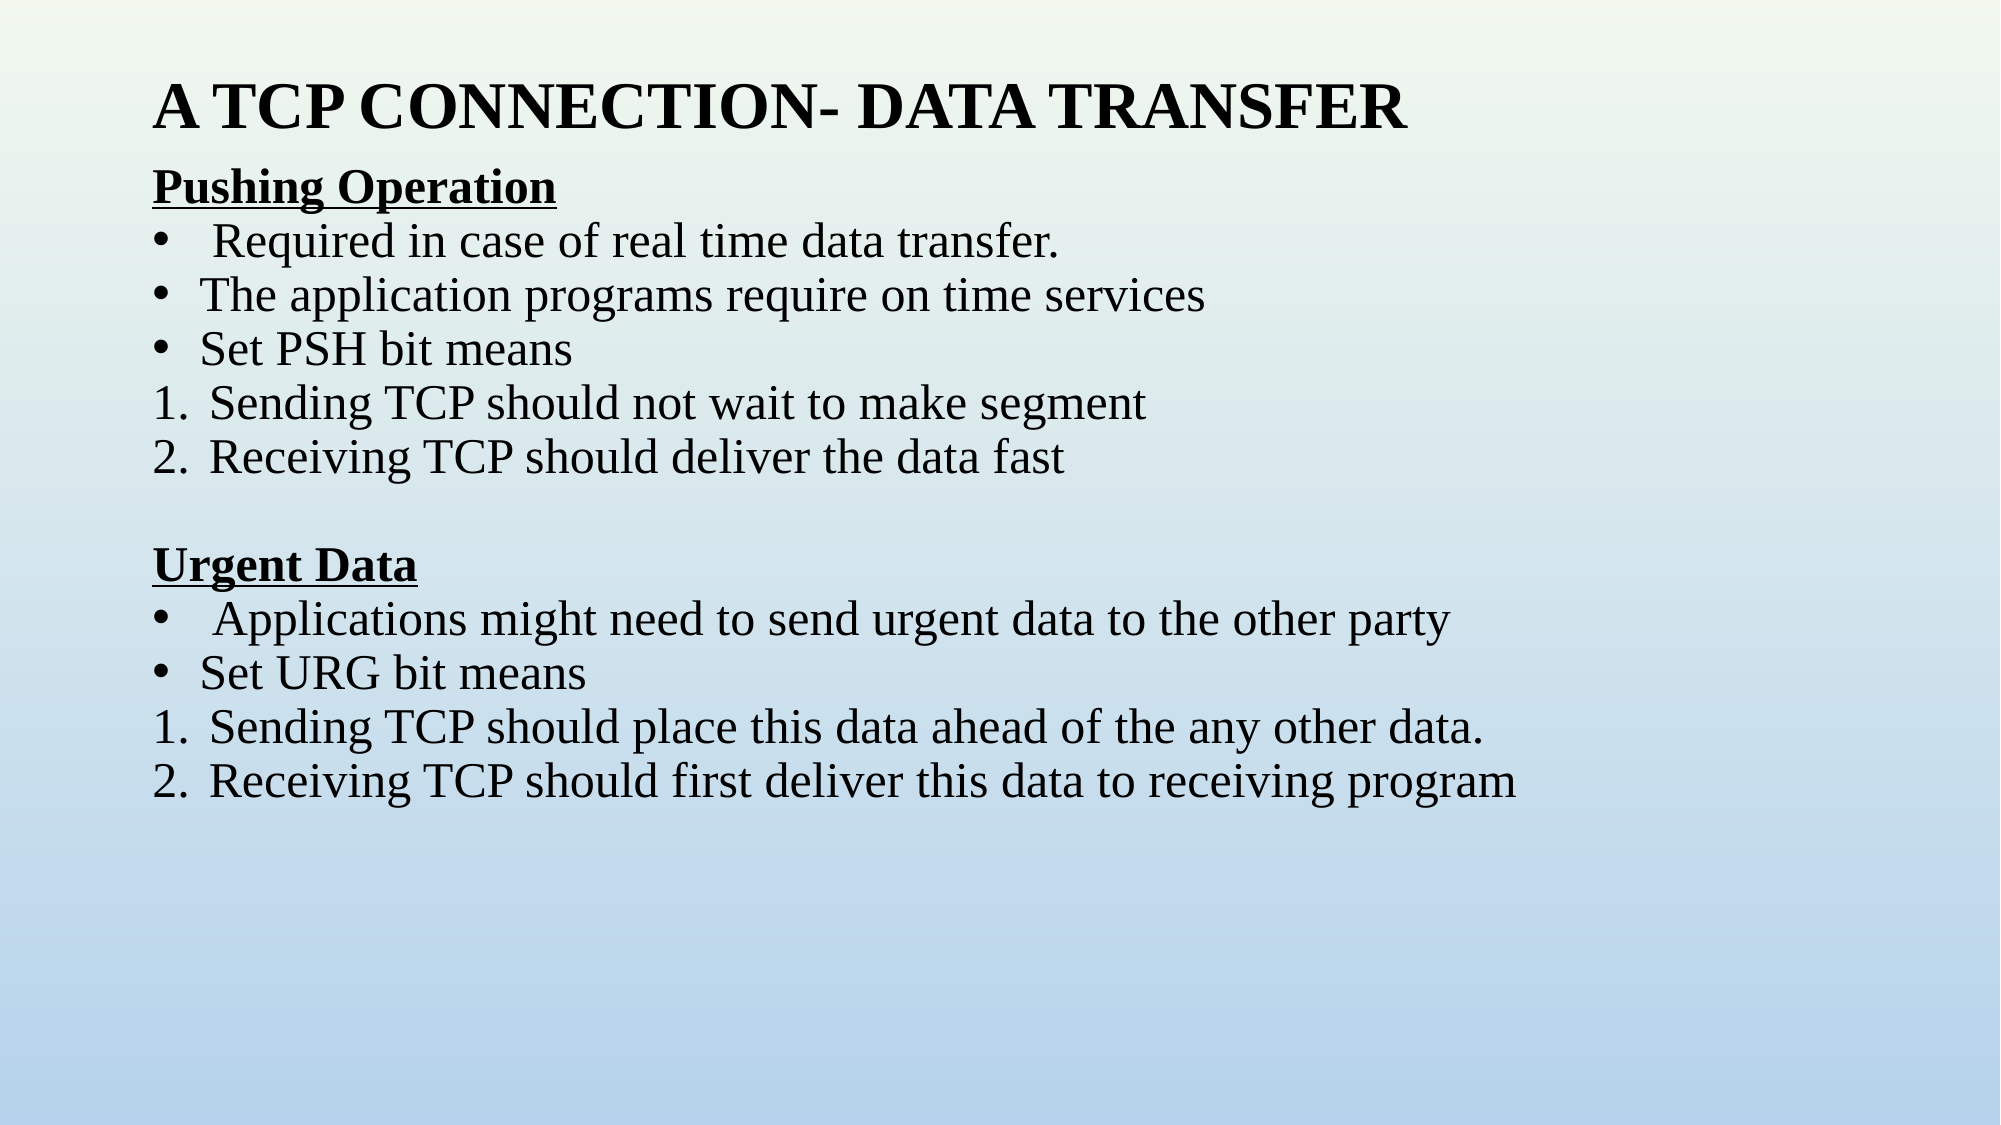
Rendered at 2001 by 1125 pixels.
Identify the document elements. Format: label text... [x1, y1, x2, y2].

list Pushing Operation Required in case of real time data transfer. The application programs require on time services Set PSH bit means Sending TCP should not wait to make segment Receiving TCP should deliver the data fast Urgent Data Applications might need to send urgent data to the other party Set URG bit means Sending TCP should place this data ahead of the any other data. Receiving TCP should first deliver this data to receiving program [137, 153, 1863, 1014]
title A TCP CONNECTION- DATA TRANSFER [137, 59, 1863, 153]
